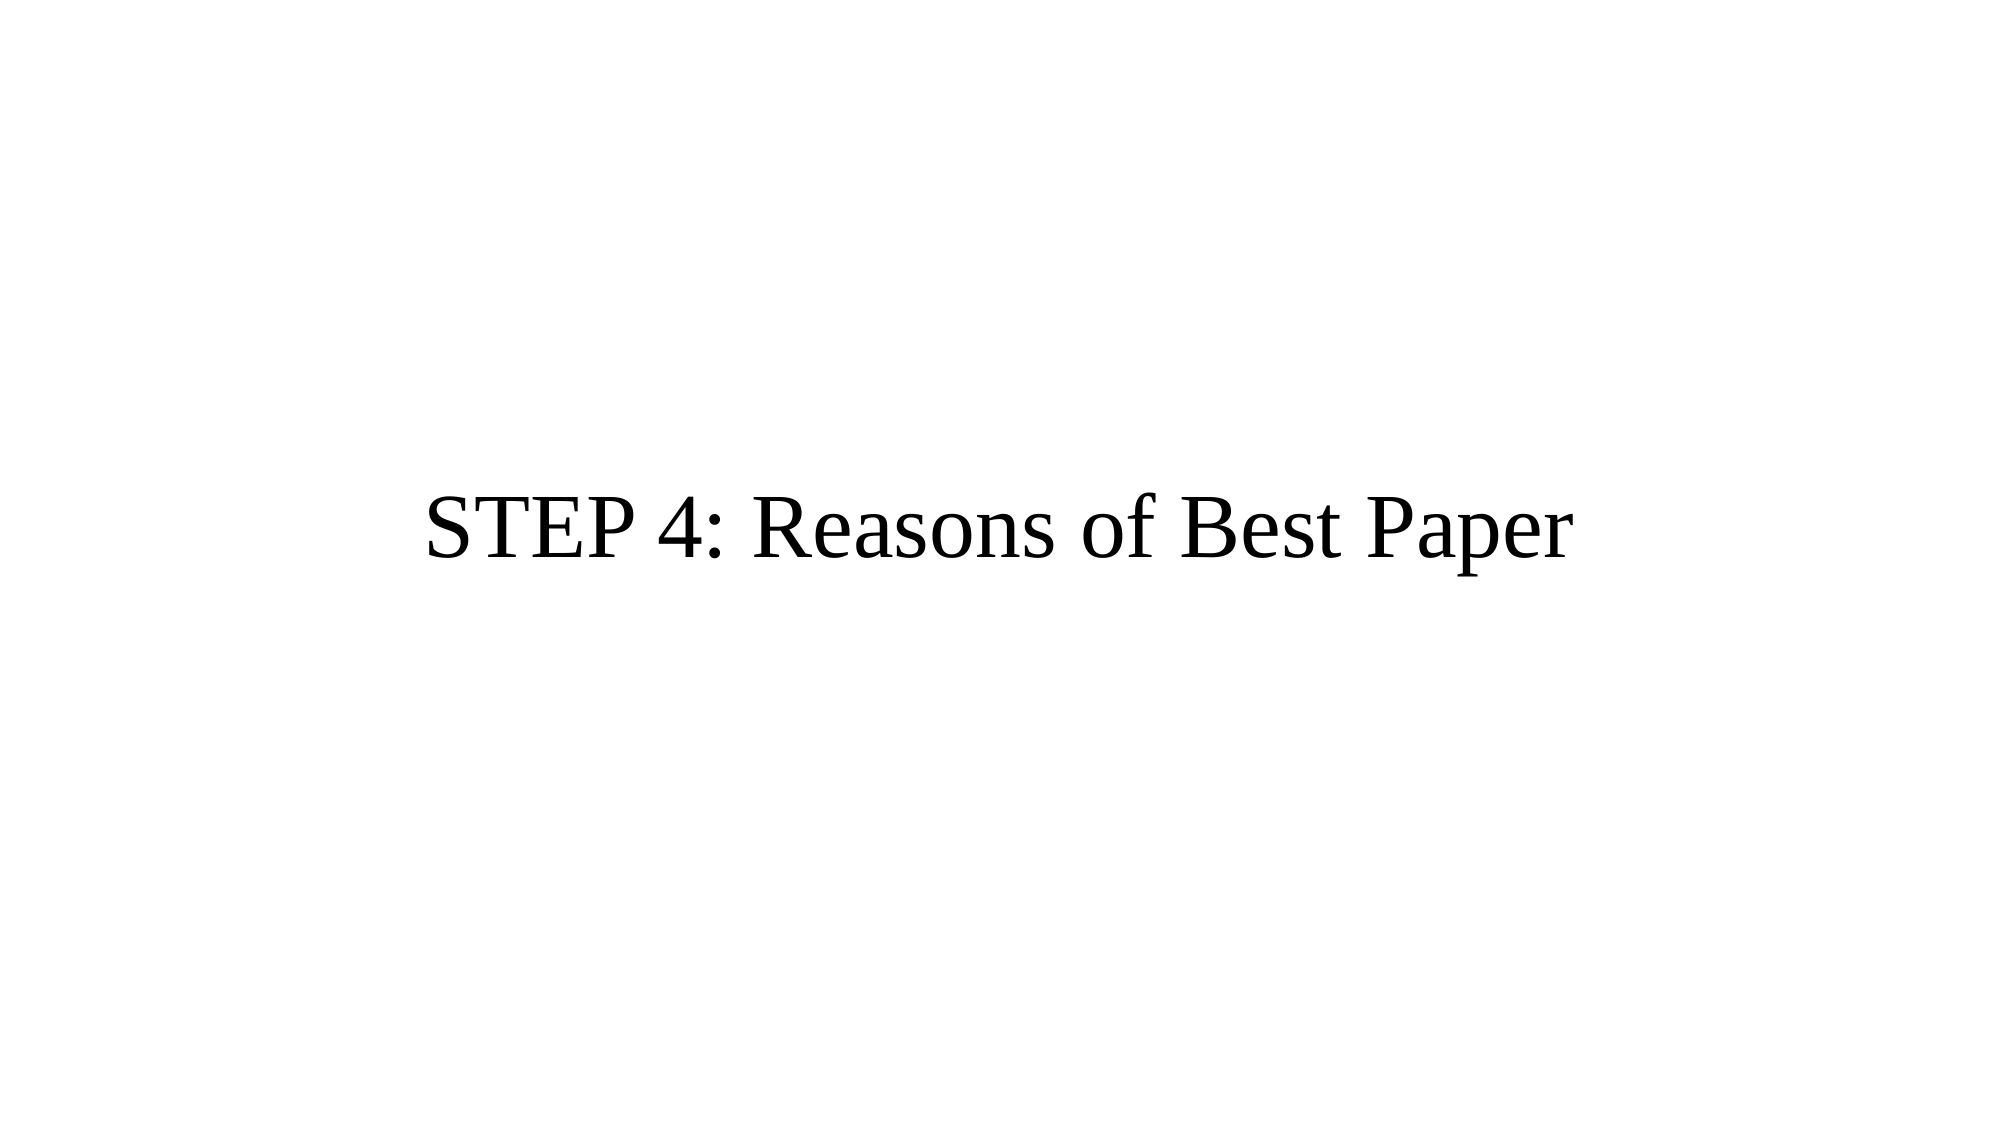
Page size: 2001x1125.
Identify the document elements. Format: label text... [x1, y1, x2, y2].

title STEP 4: Reasons of Best Paper [137, 418, 1863, 637]
